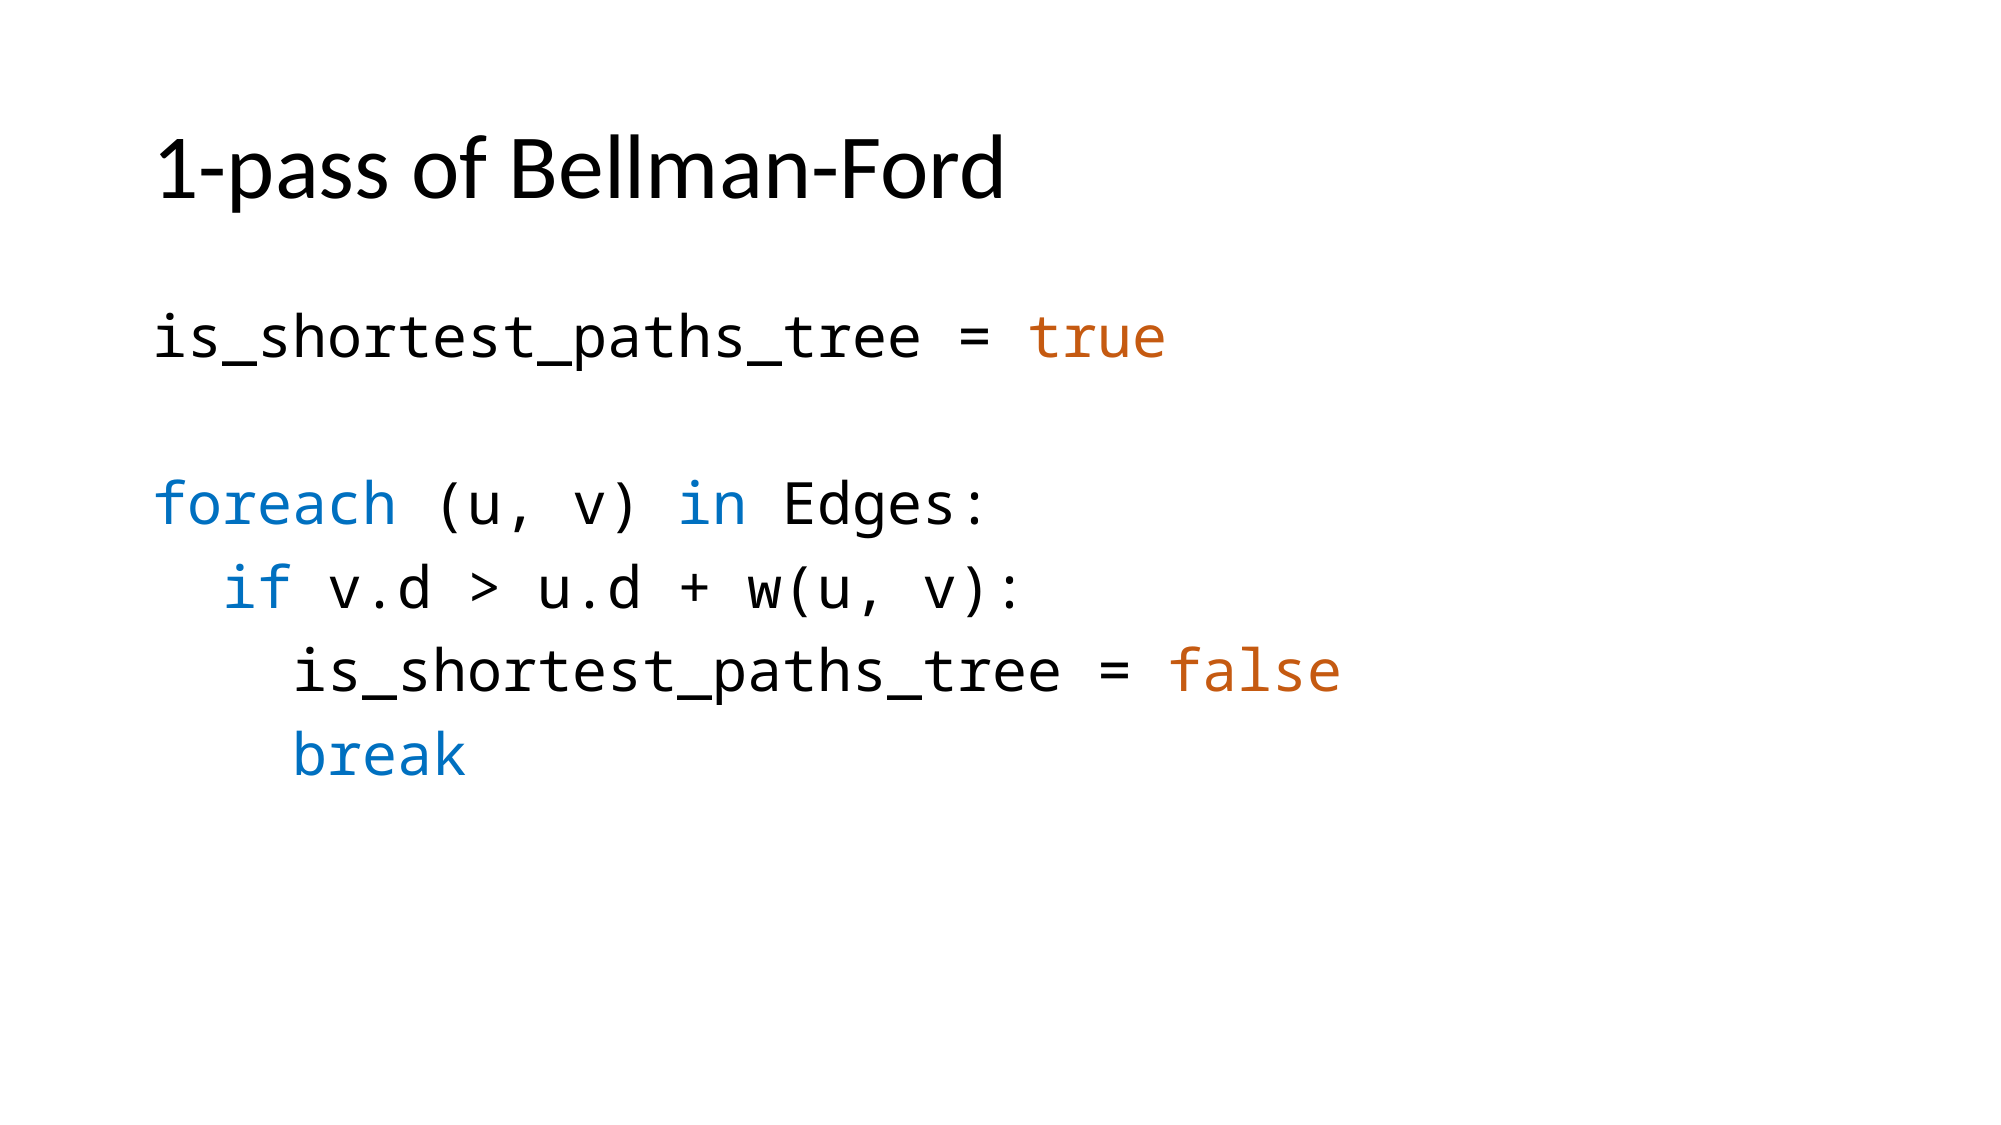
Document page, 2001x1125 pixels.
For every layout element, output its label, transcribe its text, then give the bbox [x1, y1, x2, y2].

list is_shortest_paths_tree = true foreach (u, v) in Edges: if v.d > u.d + w(u, v): is_shortest_paths_tree = false break [137, 299, 1863, 817]
title 1-pass of Bellman-Ford [137, 59, 1863, 278]
